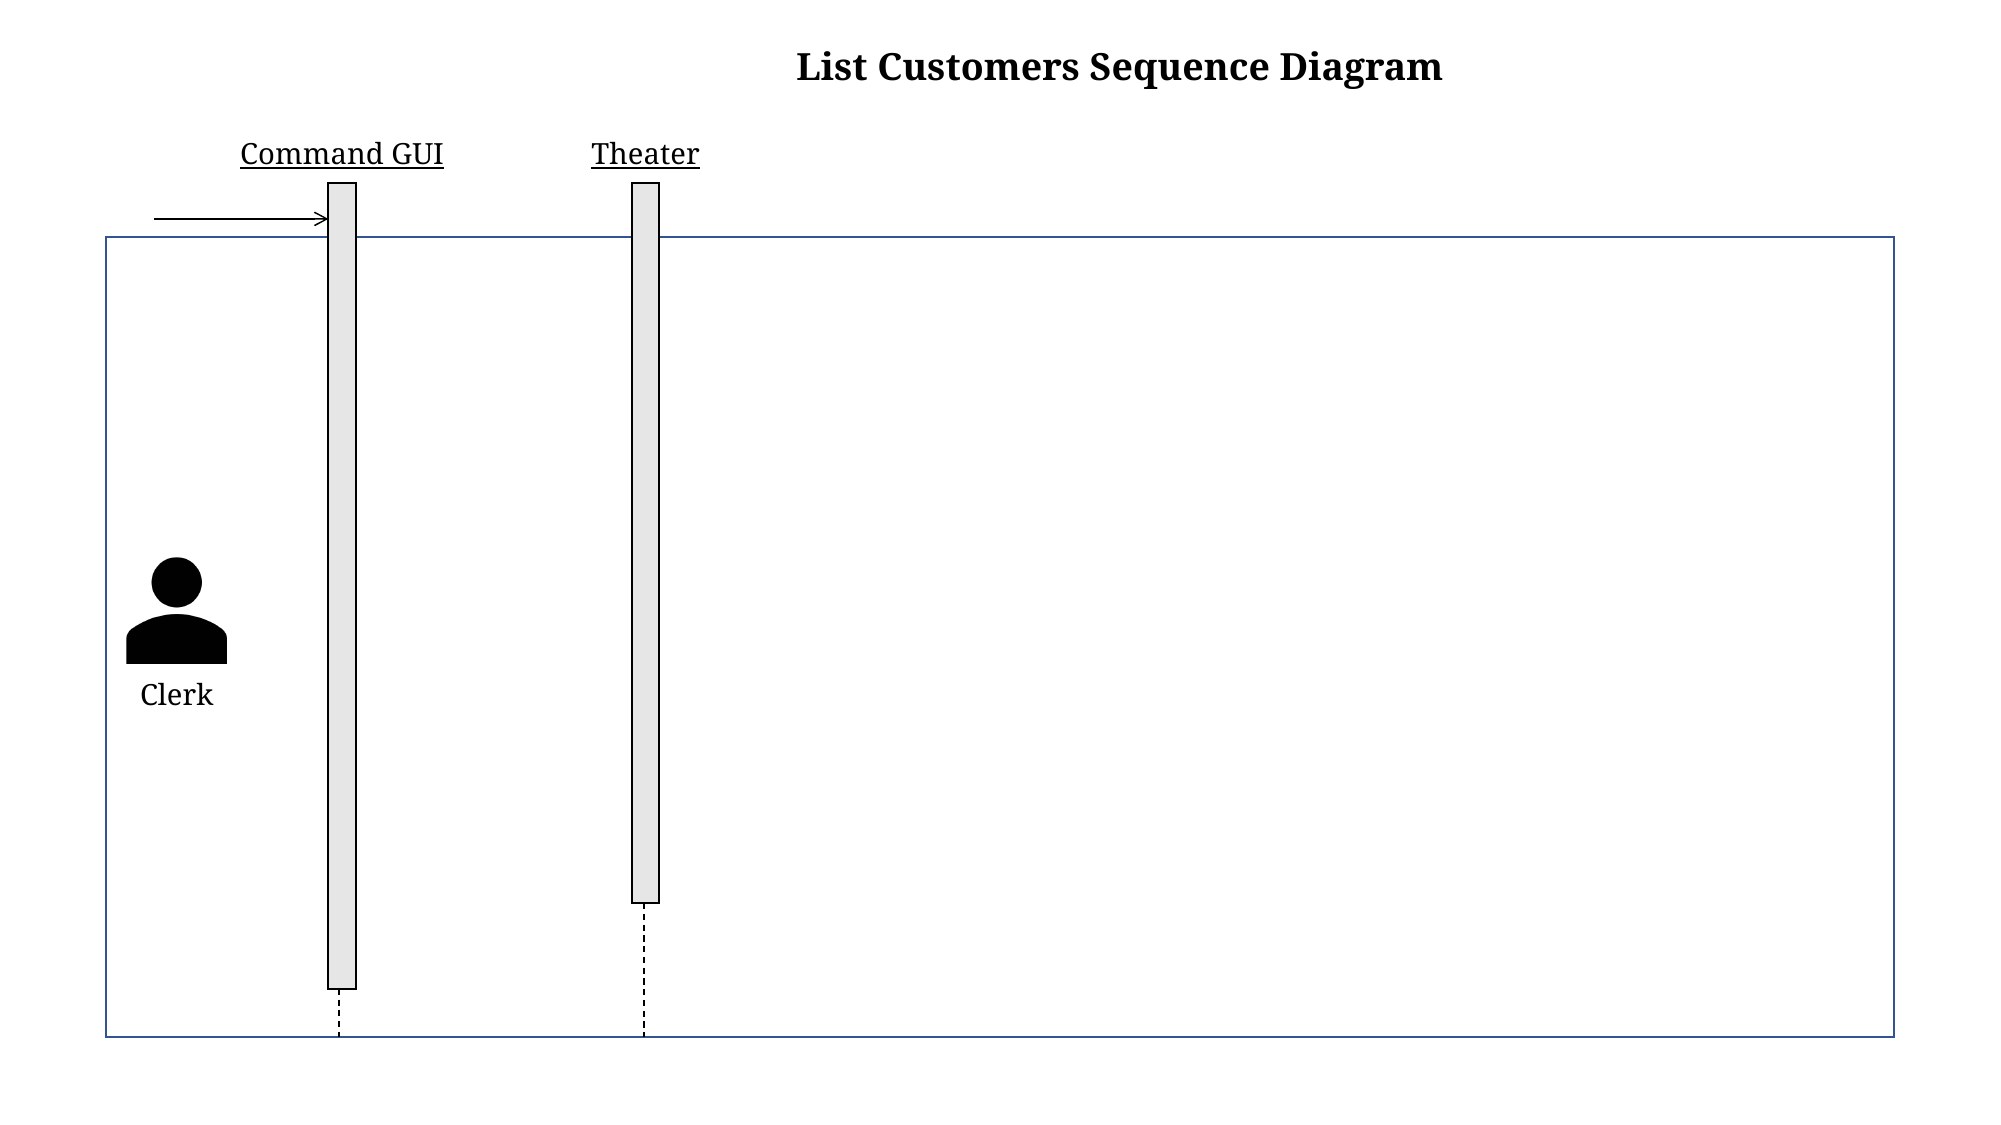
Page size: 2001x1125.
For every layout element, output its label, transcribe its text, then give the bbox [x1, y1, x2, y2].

text_box Theater [576, 128, 715, 178]
text_box [105, 236, 338, 1038]
text_box [644, 236, 1895, 1038]
text_box Clerk [125, 686, 229, 719]
text_box [631, 182, 660, 904]
picture [101, 535, 252, 686]
text_box Command GUI [225, 128, 459, 179]
text_box [327, 182, 357, 990]
text_box [339, 236, 643, 1038]
text_box List Customers Sequence Diagram [781, 35, 1459, 96]
